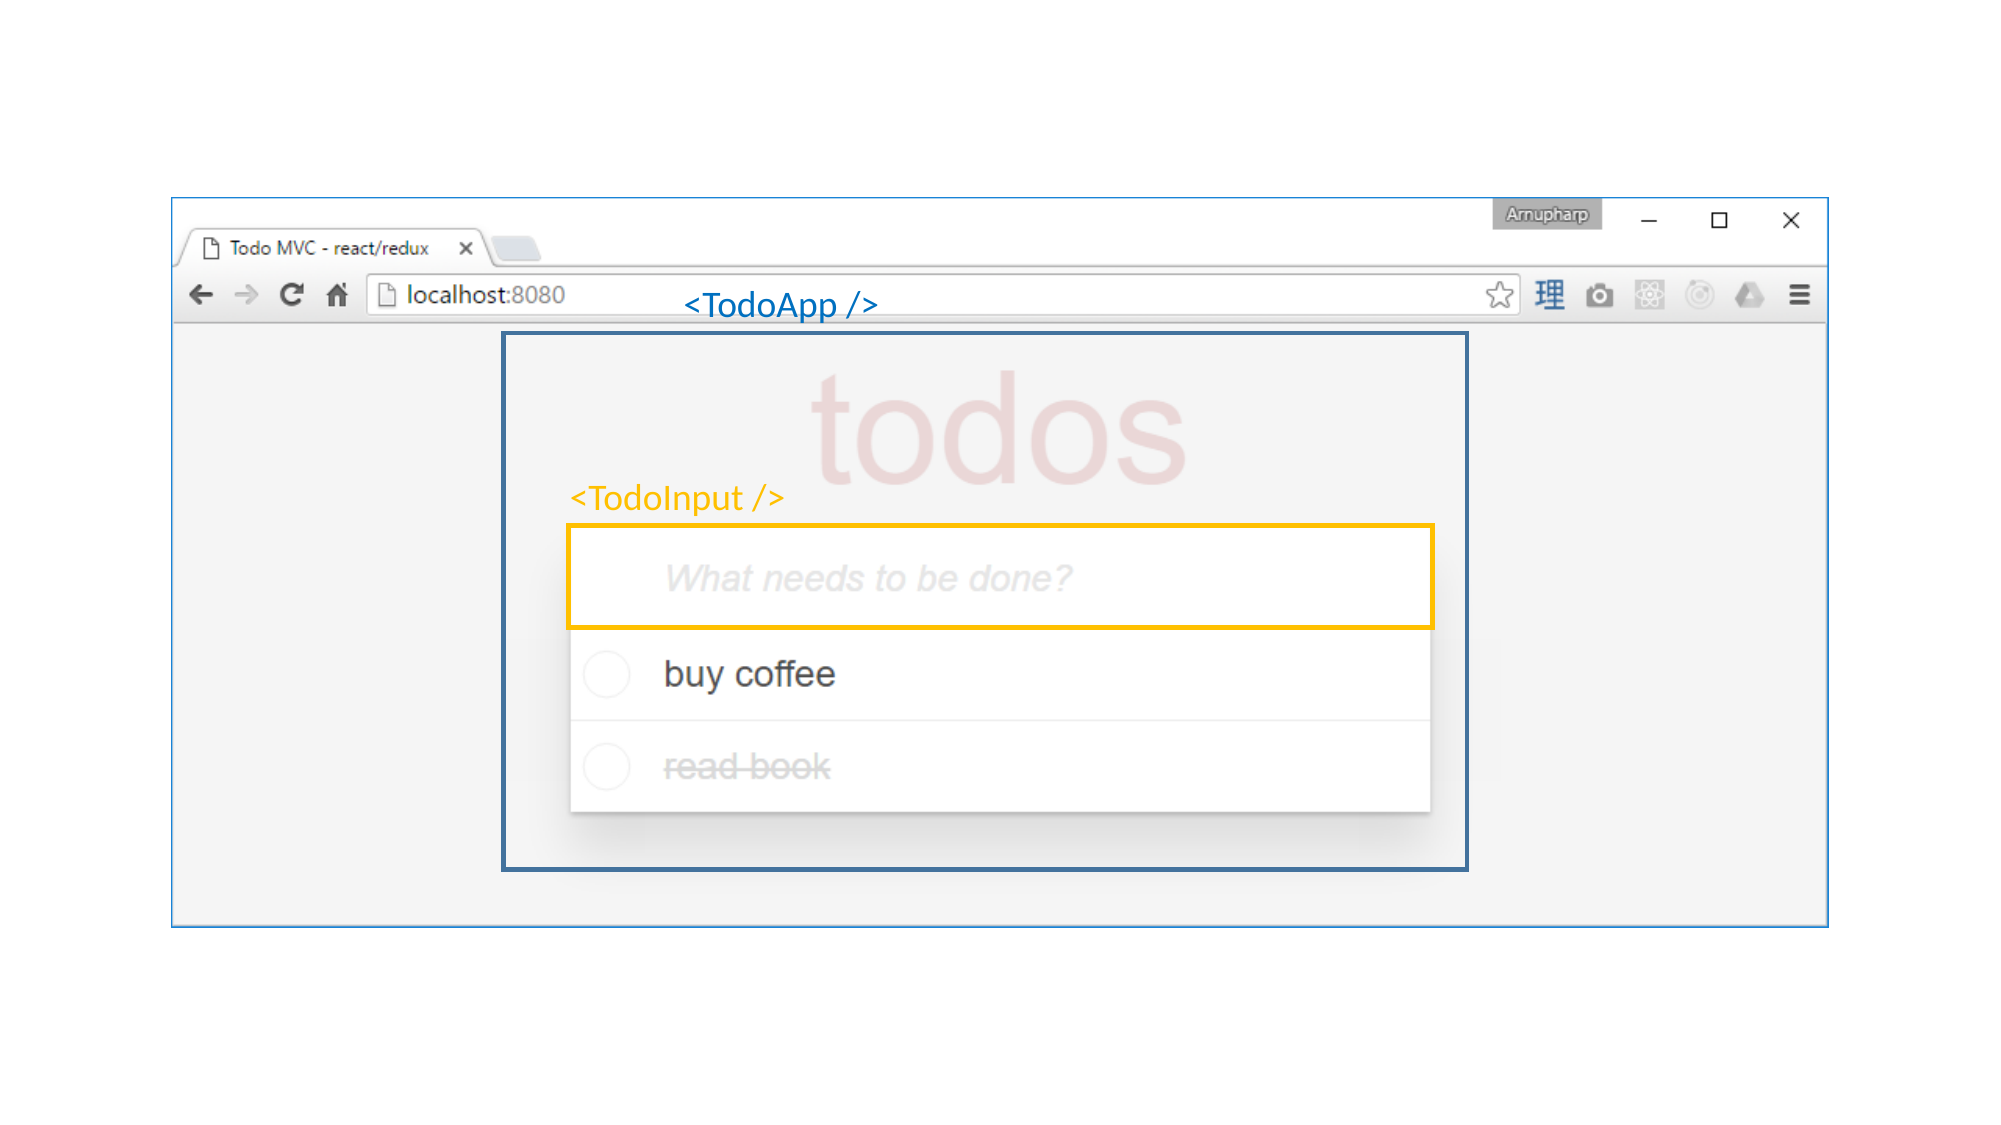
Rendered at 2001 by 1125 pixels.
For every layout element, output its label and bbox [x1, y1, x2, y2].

picture [170, 197, 1829, 928]
